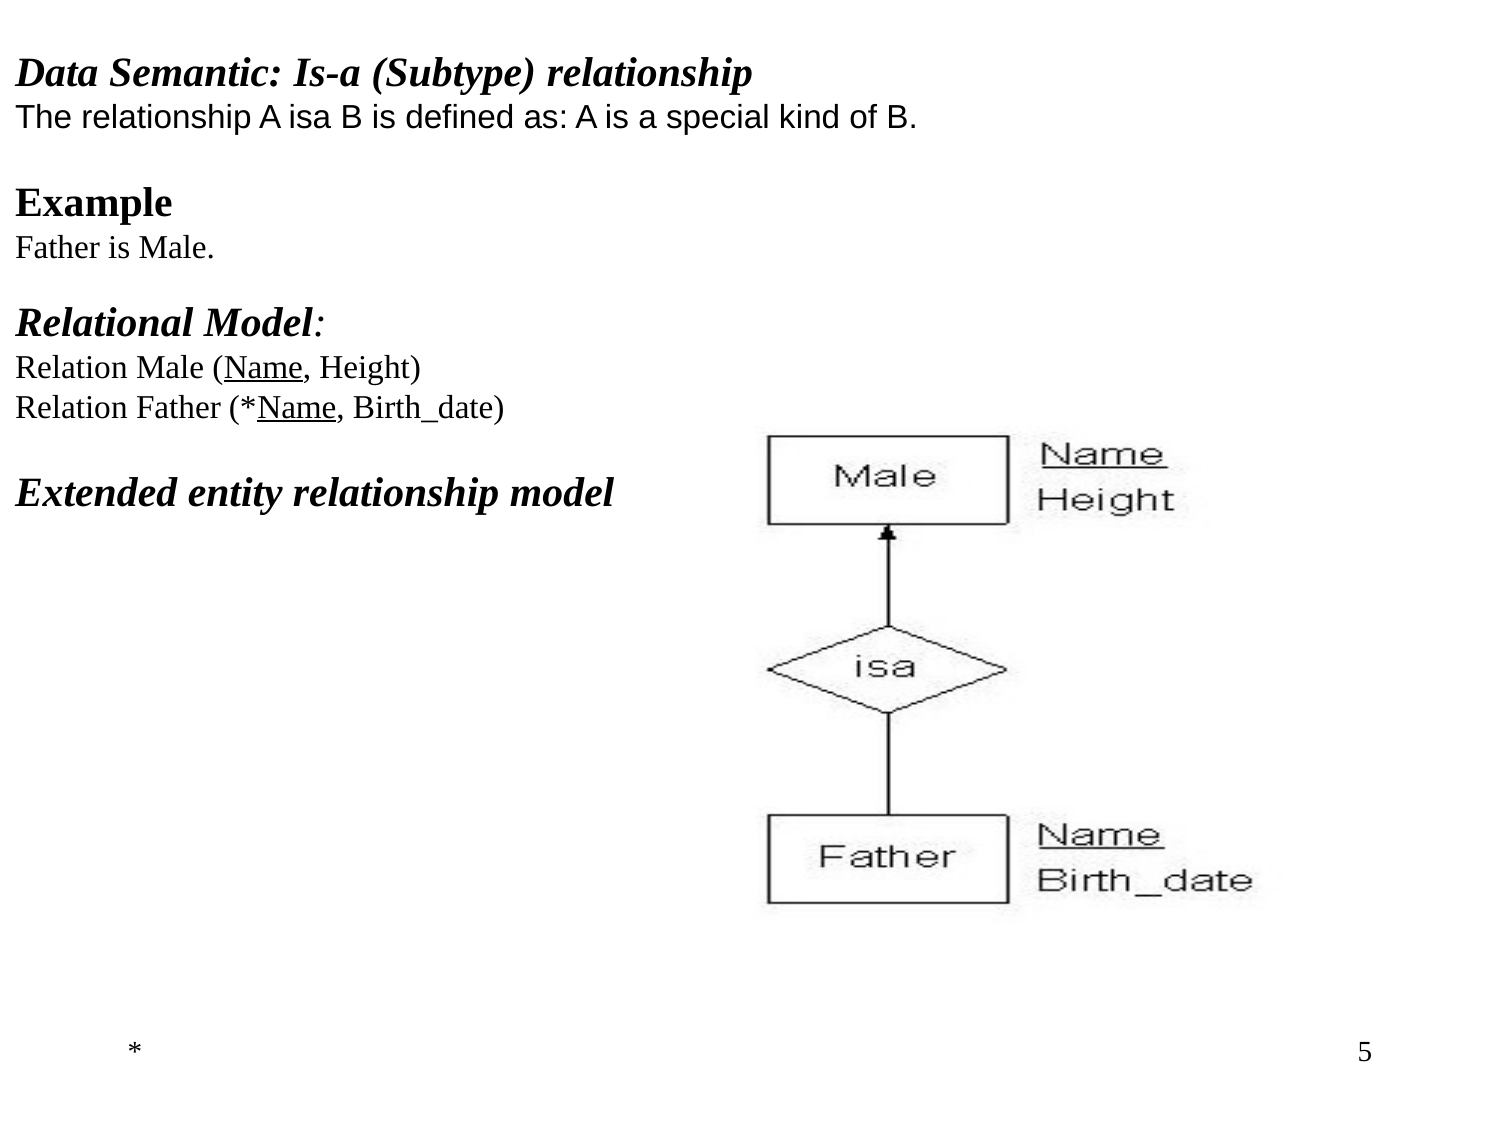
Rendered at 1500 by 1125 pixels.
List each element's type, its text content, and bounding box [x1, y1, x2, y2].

text_box Relational Model: Relation Male (Name, Height) Relation Father (*Name, Birth_date) Extended entity relationship model [0, 287, 1013, 523]
text_box Data Semantic: Is-a (Subtype) relationship The relationship A isa B is defined as: A is a special kind of B. Example Father is Male. [0, 37, 1500, 265]
picture [637, 412, 1376, 951]
text_box ‹#› [1074, 1024, 1388, 1100]
text_box * [112, 1024, 425, 1100]
